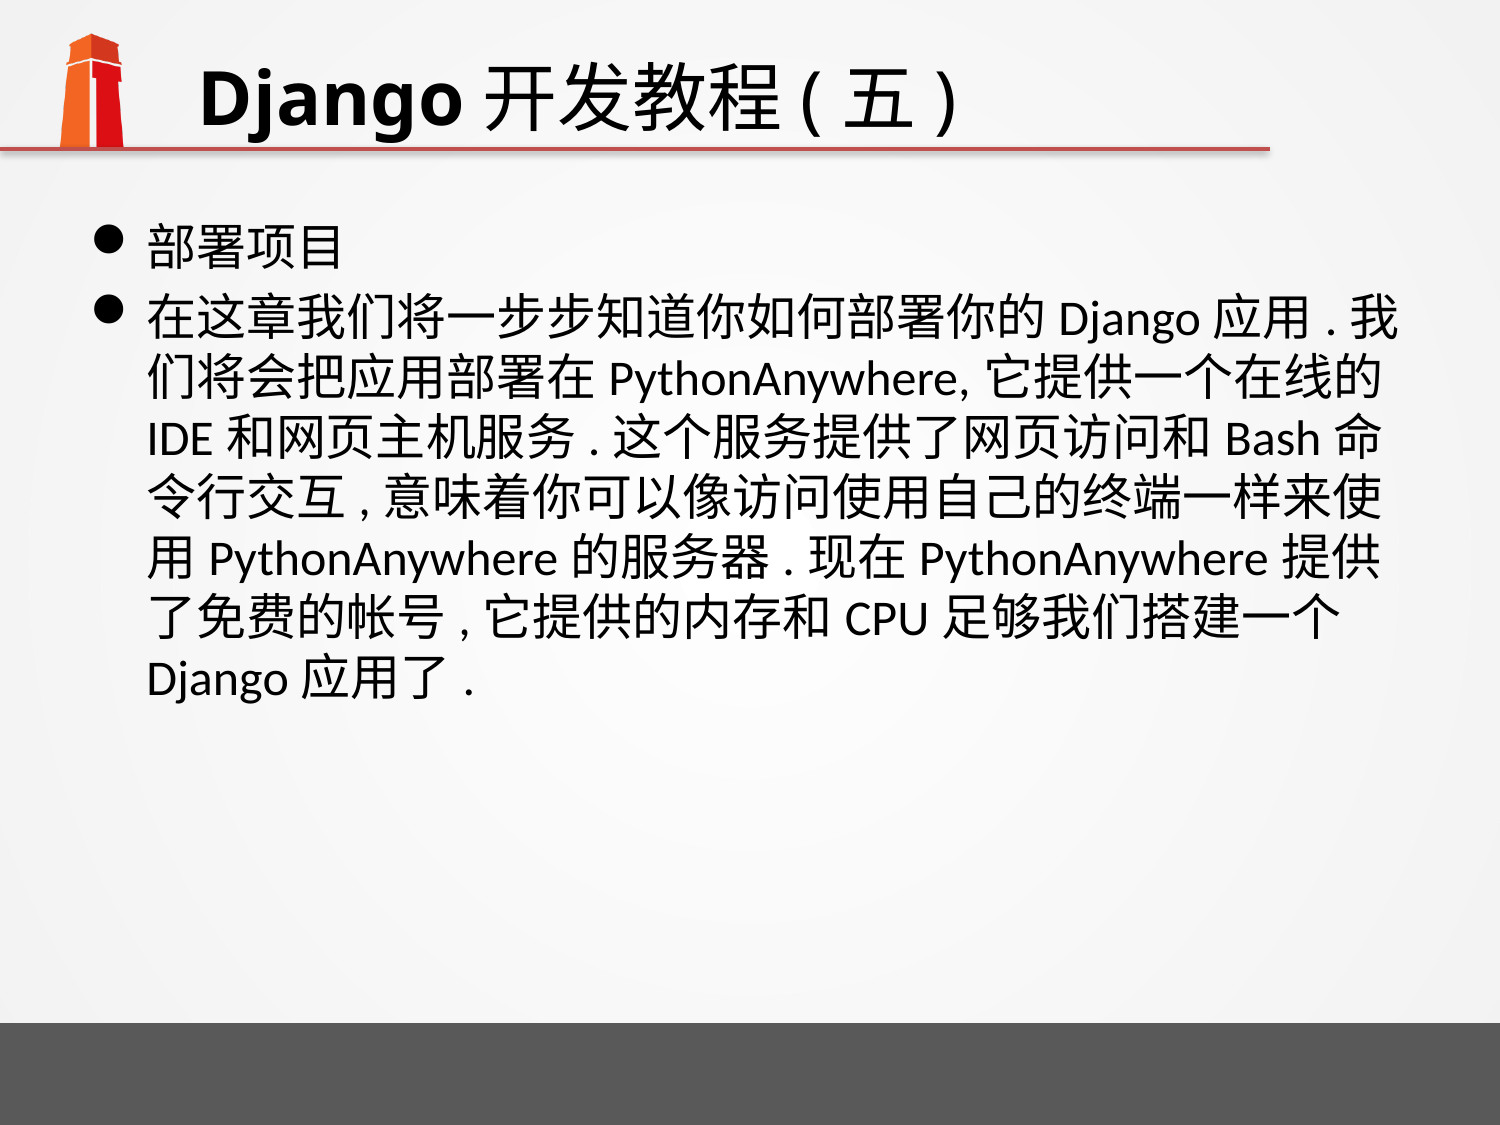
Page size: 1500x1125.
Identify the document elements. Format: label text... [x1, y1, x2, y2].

list 部署项目 在这章我们将一步步知道你如何部署你的Django应用.我们将会把应用部署在PythonAnywhere,它提供一个在线的IDE和网页主机服务.这个服务提供了网页访问和Bash命令行交互,意味着你可以像访问使用自己的终端一样来使用PythonAnywhere的服务器.现在PythonAnywhere提供了免费的帐号,它提供的内存和CPU足够我们搭建一个Django应用了. [75, 208, 1425, 1005]
title Django开发教程(五) [183, 42, 1270, 149]
picture [16, 11, 166, 147]
